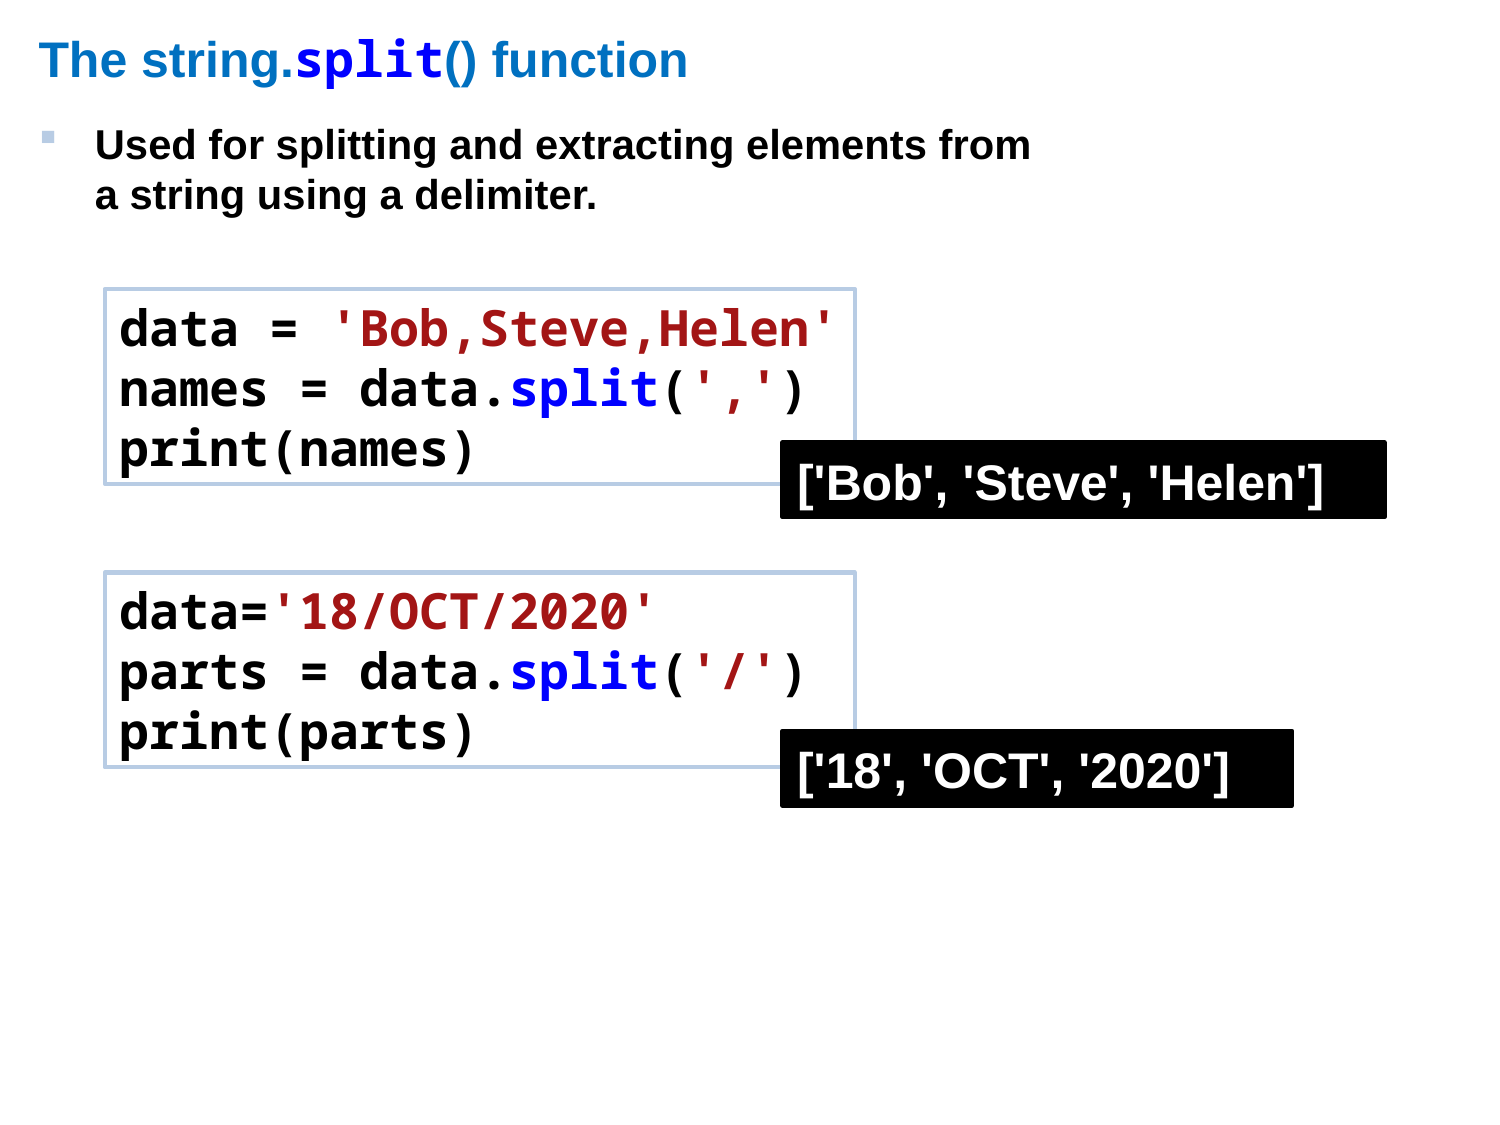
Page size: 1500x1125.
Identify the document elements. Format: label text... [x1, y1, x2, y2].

text_box data = 'Bob,Steve,Helen' names = data.split(',') print(names) [103, 287, 857, 486]
list Used for splitting and extracting elements from a string using a delimiter. [23, 110, 1465, 1049]
text_box ['Bob', 'Steve', 'Helen'] [780, 440, 1387, 519]
text_box ['18', 'OCT', '2020'] [780, 729, 1294, 808]
text_box data='18/OCT/2020' parts = data.split('/') print(parts) [103, 570, 857, 769]
title The string.split() function [23, 16, 1465, 99]
